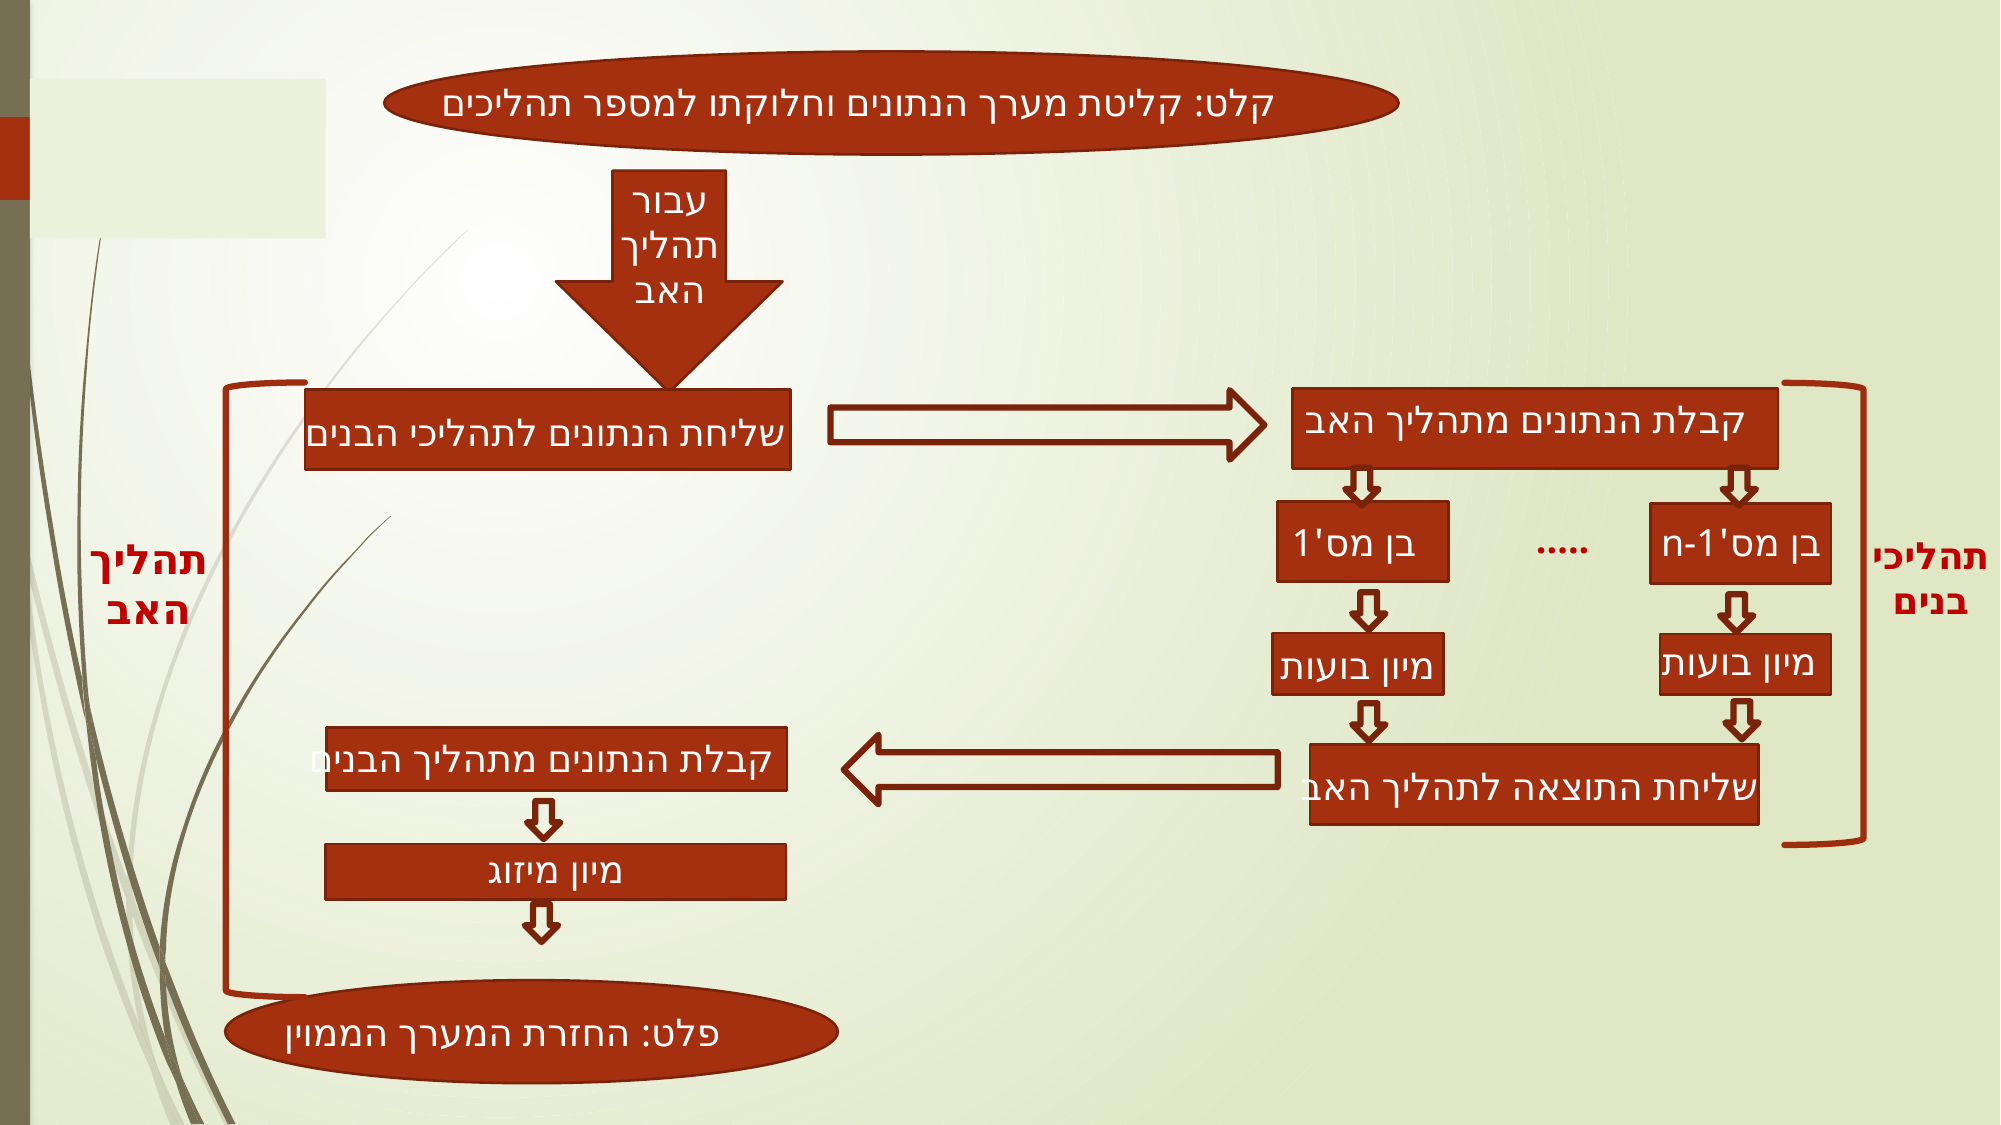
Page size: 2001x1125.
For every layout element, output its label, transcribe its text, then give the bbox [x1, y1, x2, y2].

text_box [1721, 466, 1758, 507]
text_box [1343, 466, 1380, 507]
text_box מיון בועות [1635, 630, 1784, 691]
text_box [1783, 382, 1865, 846]
text_box [525, 799, 562, 841]
text_box [1649, 572, 1784, 585]
text_box [1309, 816, 1760, 826]
text_box [1291, 387, 1779, 470]
text_box [463, 50, 1400, 156]
text_box בן מס'1 [1235, 511, 1432, 572]
text_box [1276, 500, 1450, 583]
text_box [1659, 691, 1784, 696]
text_box [28, 77, 327, 240]
text_box [305, 388, 792, 402]
text_box [523, 902, 560, 943]
text_box [1649, 502, 1784, 511]
text_box מיון מיזוג [325, 839, 787, 899]
text_box עבור תהליך האב [598, 168, 742, 319]
text_box שליחת הנתונים לתהליכי הבנים [305, 402, 801, 462]
text_box [1309, 743, 1760, 755]
text_box [1350, 701, 1387, 743]
text_box [278, 978, 840, 1085]
text_box [842, 733, 1279, 806]
text_box [1724, 700, 1760, 741]
text_box מיון בועות [1254, 634, 1450, 695]
text_box [305, 462, 792, 471]
text_box [554, 280, 784, 388]
text_box קלט: קליטת מערך הנתונים וחלוקתו למספר תהליכים [355, 71, 1292, 132]
text_box [829, 388, 1266, 461]
text_box בן מס'n-1 [1640, 511, 1784, 572]
text_box [325, 788, 788, 792]
text_box תהליכי בנים [1856, 524, 2000, 630]
text_box שליחת התוצאה לתהליך האב [1258, 755, 1773, 816]
text_box קבלת הנתונים מתהליך האב [1264, 388, 1762, 448]
text_box [1718, 592, 1755, 634]
text_box [225, 381, 306, 998]
text_box פלט: החזרת המערך הממוין [211, 1001, 736, 1062]
text_box תהליך האב [72, 525, 226, 641]
text_box קבלת הנתונים מתהליך הבנים [305, 727, 790, 788]
text_box [1350, 590, 1387, 632]
text_box ..... [1464, 508, 1661, 569]
